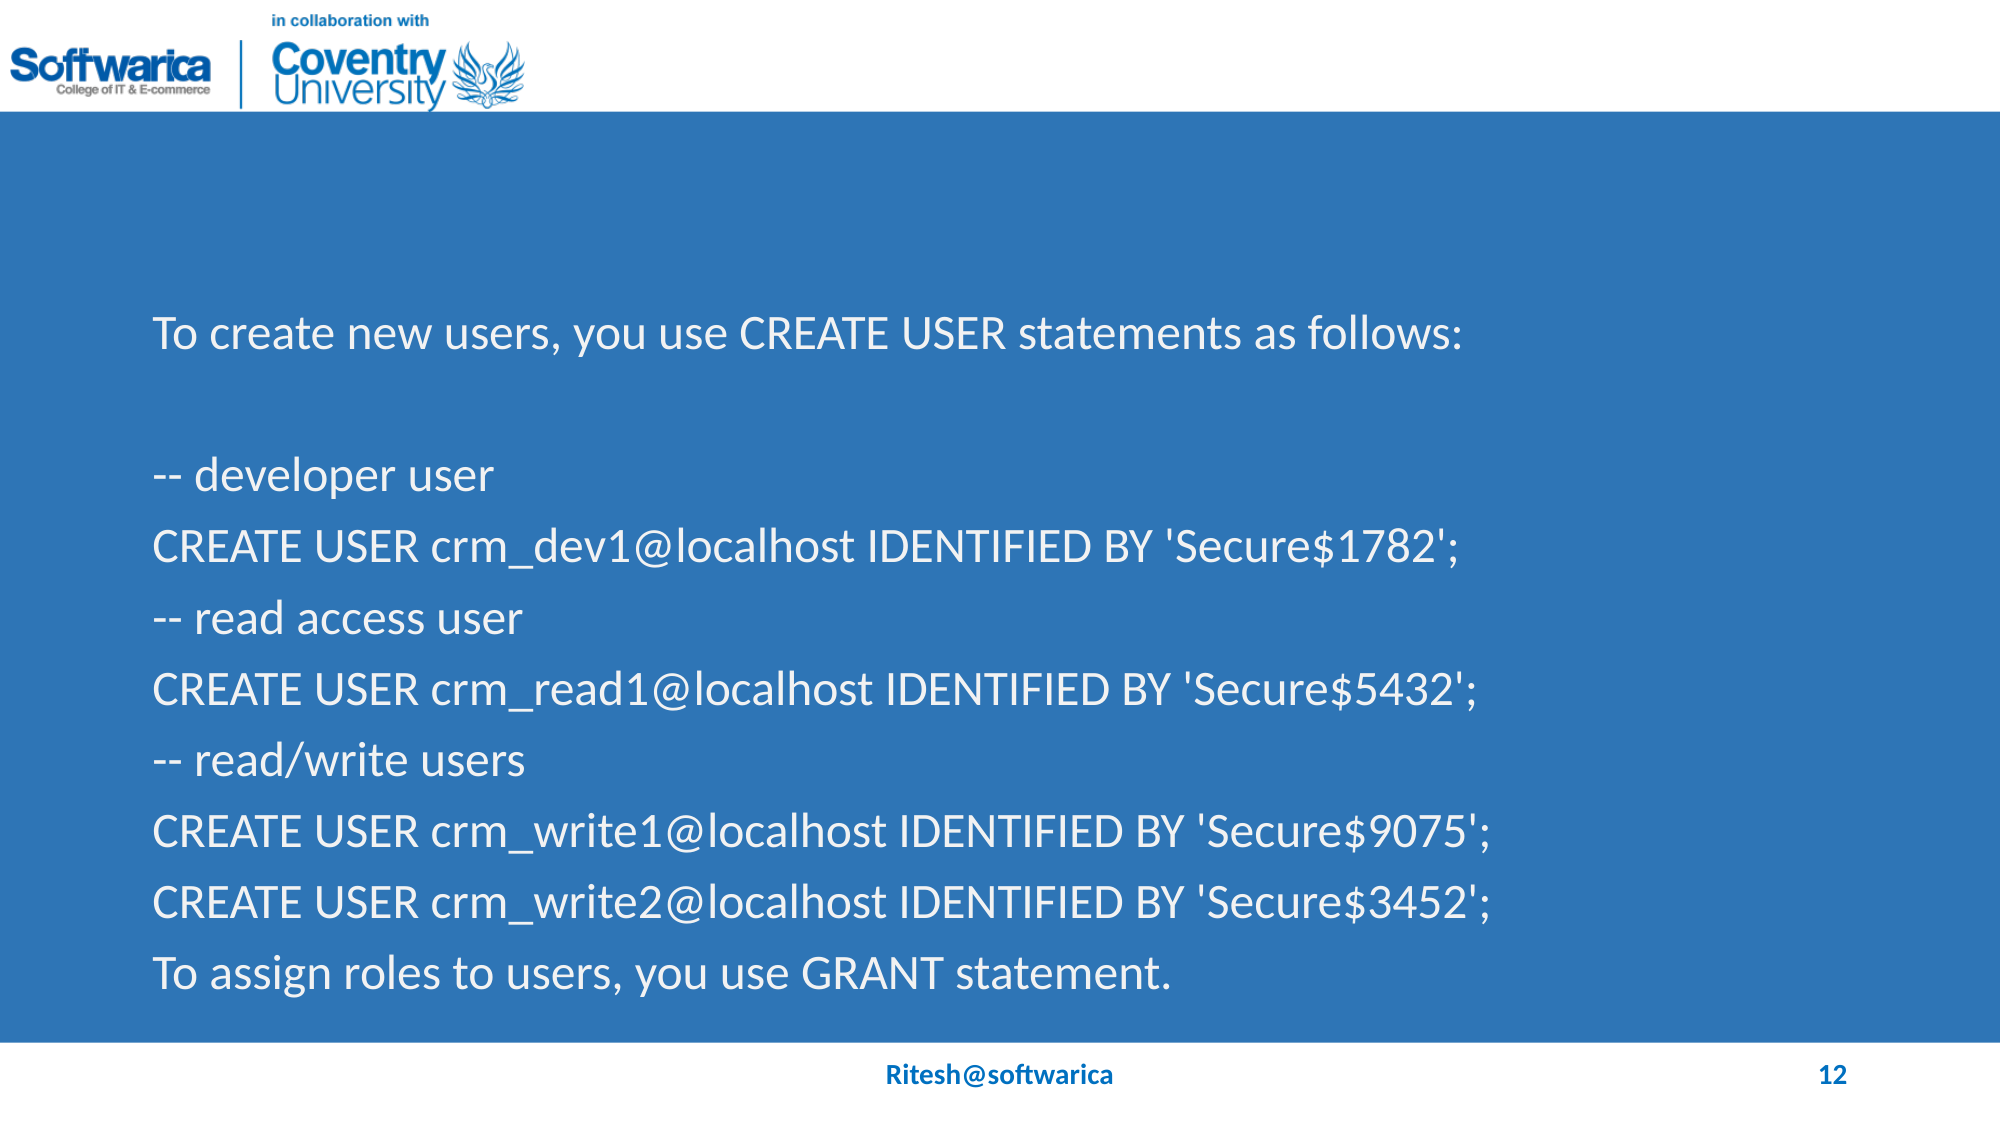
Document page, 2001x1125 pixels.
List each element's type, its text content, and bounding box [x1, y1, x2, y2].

slide_number 12 [1412, 1042, 1863, 1103]
list To create new users, you use CREATE USER statements as follows: -- developer user CREATE USER crm_dev1@localhost IDENTIFIED BY 'Secure$1782'; -- read access user CREATE USER crm_read1@localhost IDENTIFIED BY 'Secure$5432'; -- read/write users CREATE USER crm_write1@localhost IDENTIFIED BY 'Secure$9075'; CREATE USER crm_write2@localhost IDENTIFIED BY 'Secure$3452'; To assign roles to users, you use GRANT statement. [137, 299, 1863, 1014]
picture [10, 14, 525, 112]
footer Ritesh@softwarica [662, 1042, 1338, 1103]
